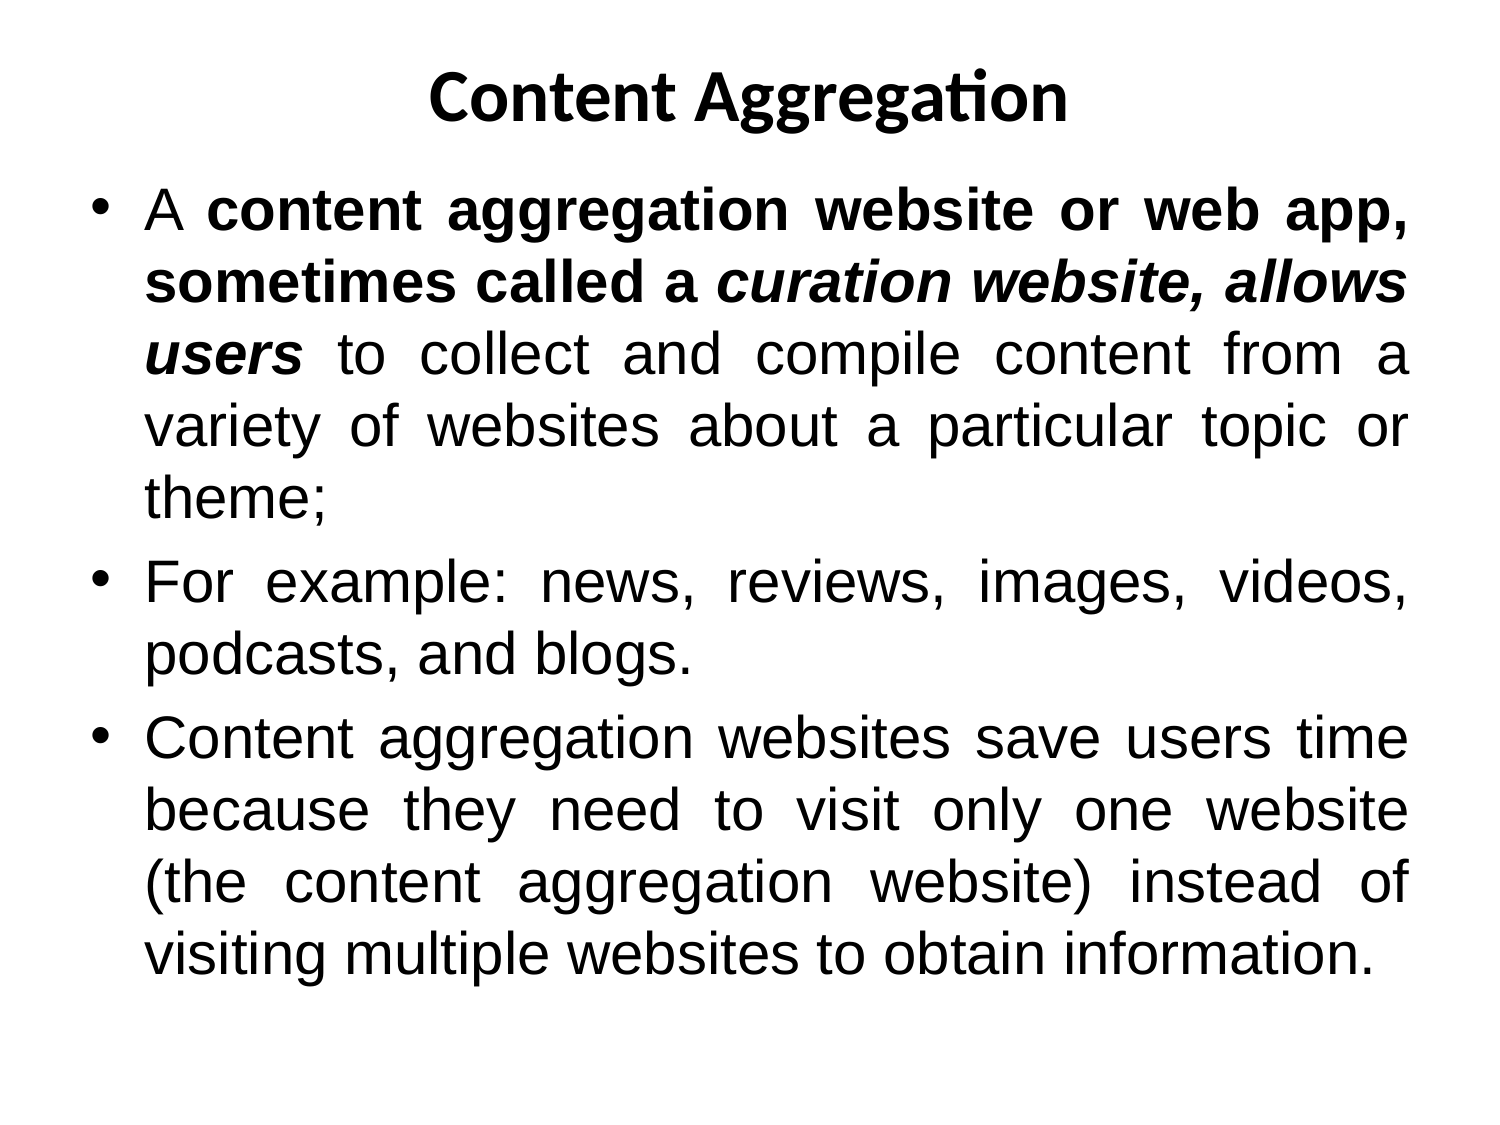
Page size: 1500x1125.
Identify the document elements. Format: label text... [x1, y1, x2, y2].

title Content Aggregation [75, 45, 1425, 138]
list A content aggregation website or web app, sometimes called a curation website, allows users to collect and compile content from a variety of websites about a particular topic or theme; For example: news, reviews, images, videos, podcasts, and blogs. Content aggregation websites save users time because they need to visit only one website (the content aggregation website) instead of visiting multiple websites to obtain information. [75, 162, 1425, 1050]
